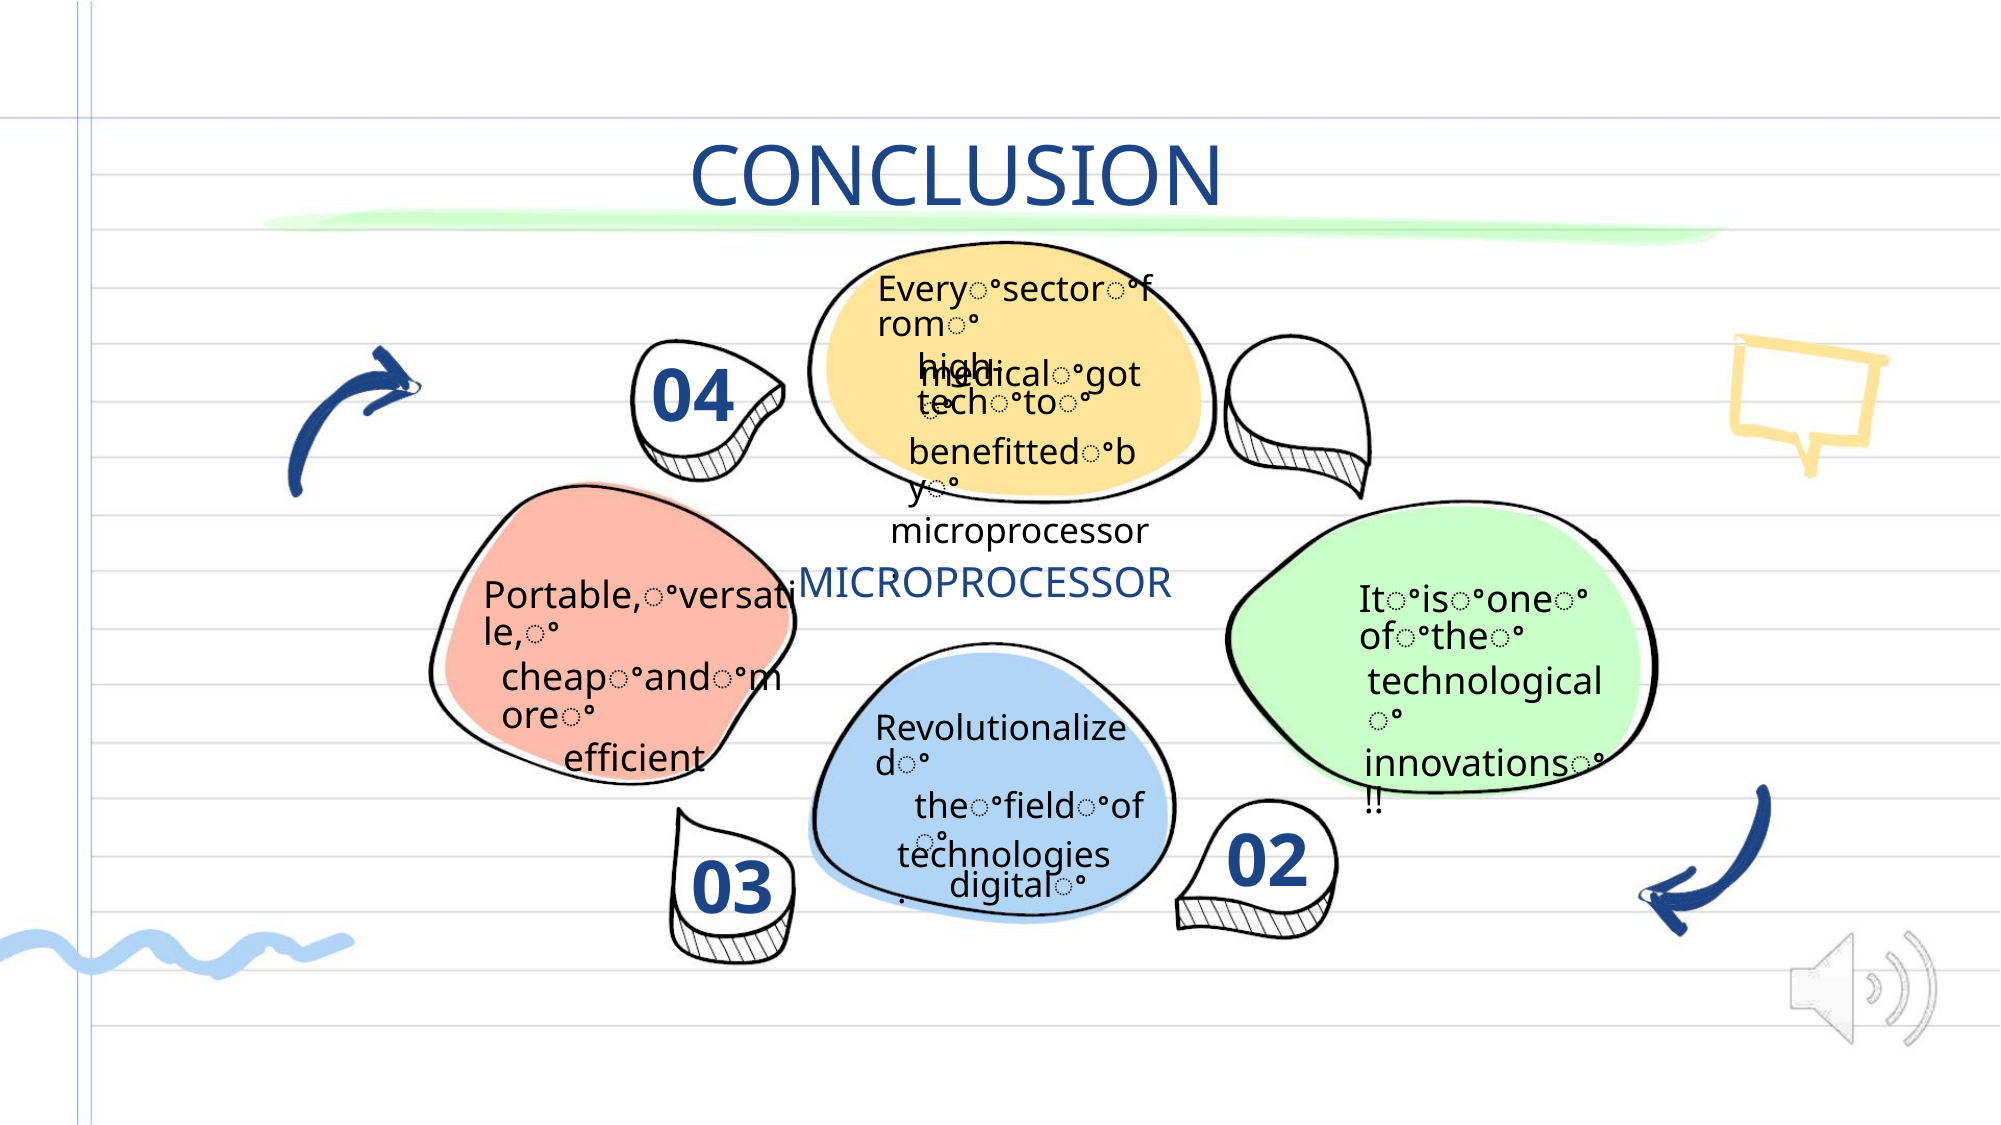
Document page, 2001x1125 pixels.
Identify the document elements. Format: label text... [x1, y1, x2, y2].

text_box medicalꢀgotꢀ benefittedꢀbyꢀ microprocessor. [890, 357, 1148, 547]
text_box CONCLUSION [688, 104, 1339, 222]
text_box [0, 0, 2000, 1125]
text_box Everyꢀsectorꢀfromꢀ high-techꢀtoꢀ [877, 272, 1166, 422]
text_box MICROPROCESSOR [797, 547, 1265, 607]
text_box 03 [691, 846, 798, 928]
text_box Portable,ꢀversatile,ꢀ cheapꢀandꢀmoreꢀ efficient [483, 578, 804, 780]
text_box Revolutionalizedꢀ theꢀfieldꢀofꢀ digitalꢀ [874, 711, 1147, 905]
text_box Itꢀisꢀoneꢀofꢀtheꢀ technologicalꢀ innovationsꢀ!! [1358, 582, 1612, 822]
text_box technologies. [897, 839, 1115, 911]
text_box 04 [651, 354, 758, 437]
text_box 02 [1226, 819, 1333, 901]
